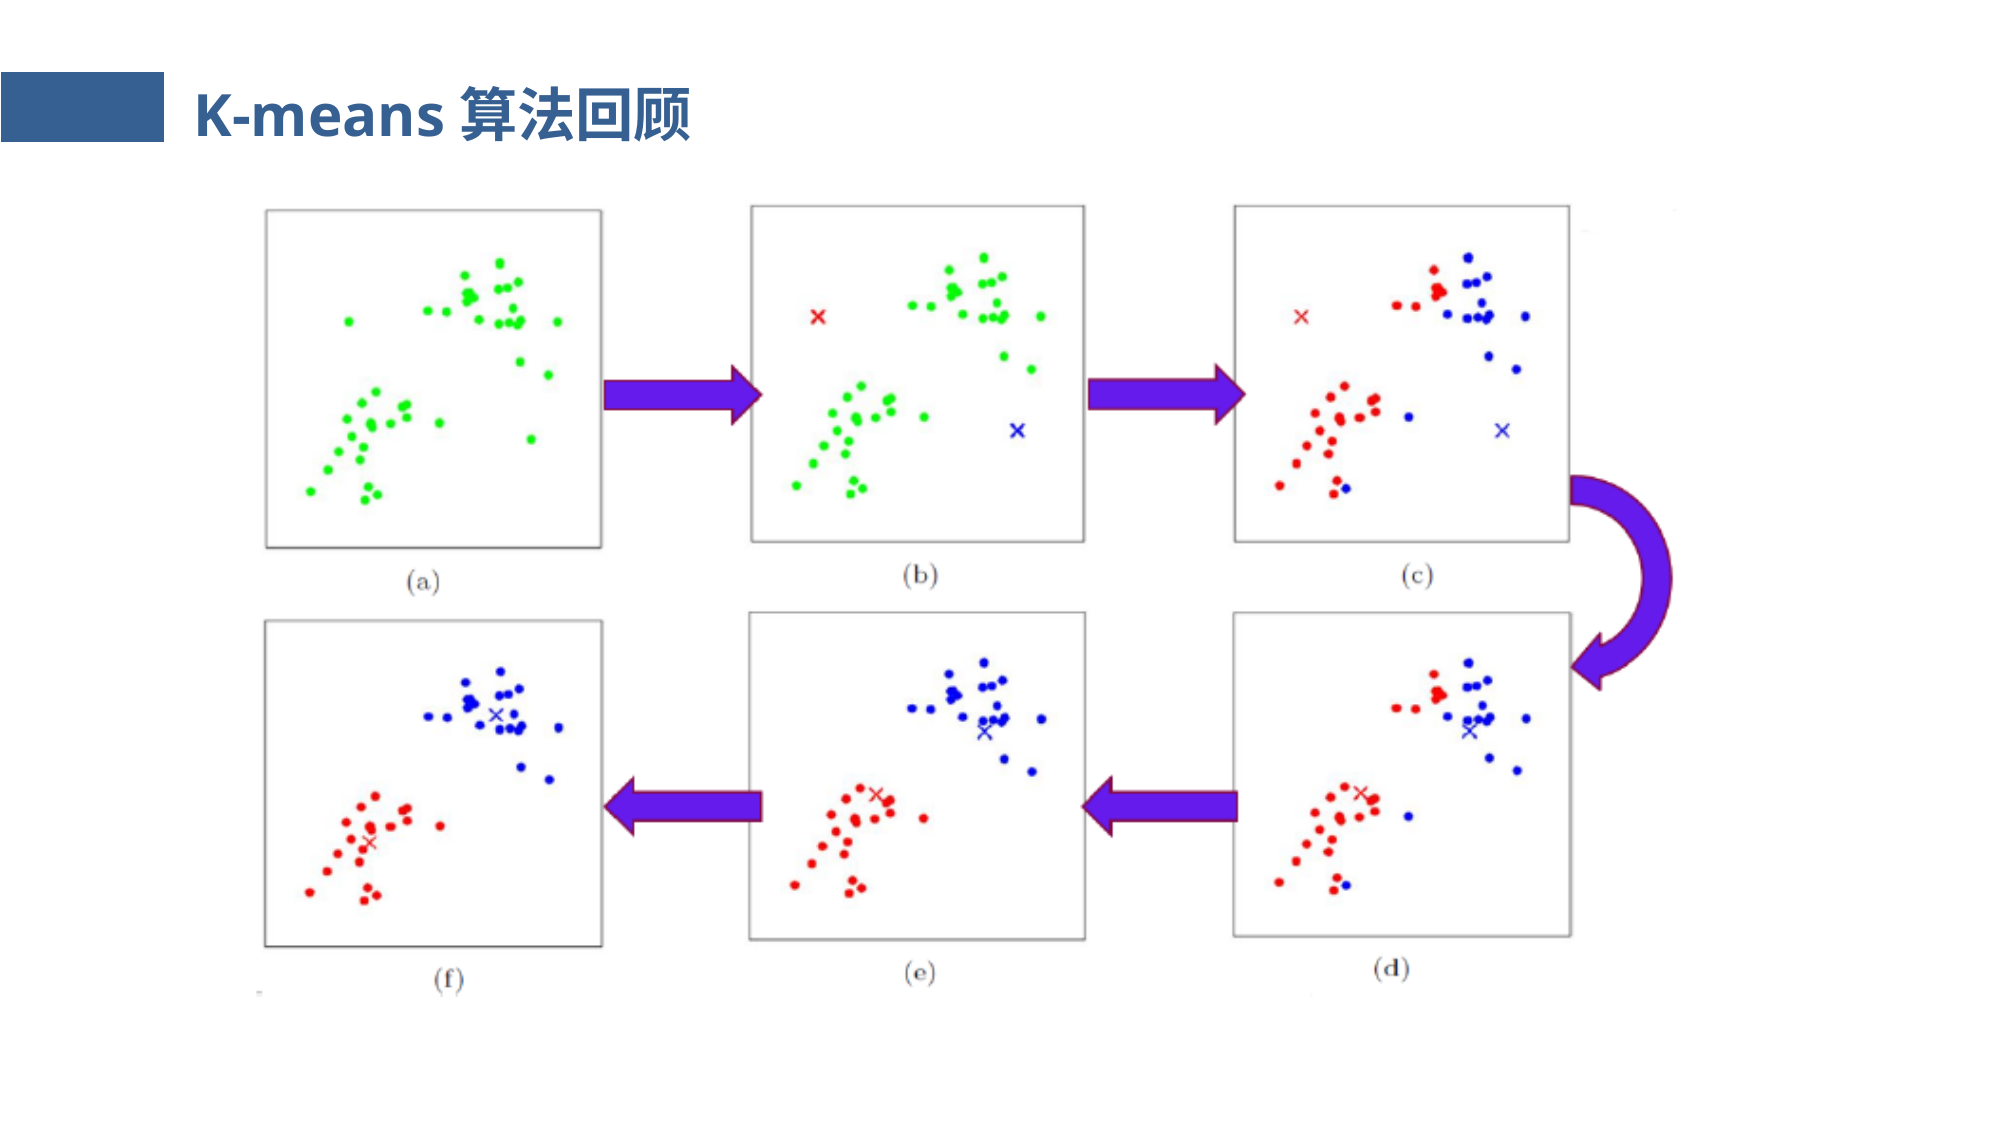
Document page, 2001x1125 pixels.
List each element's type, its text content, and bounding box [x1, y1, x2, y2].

picture [255, 200, 1677, 1058]
title K-means算法回顾 [178, 27, 1904, 208]
